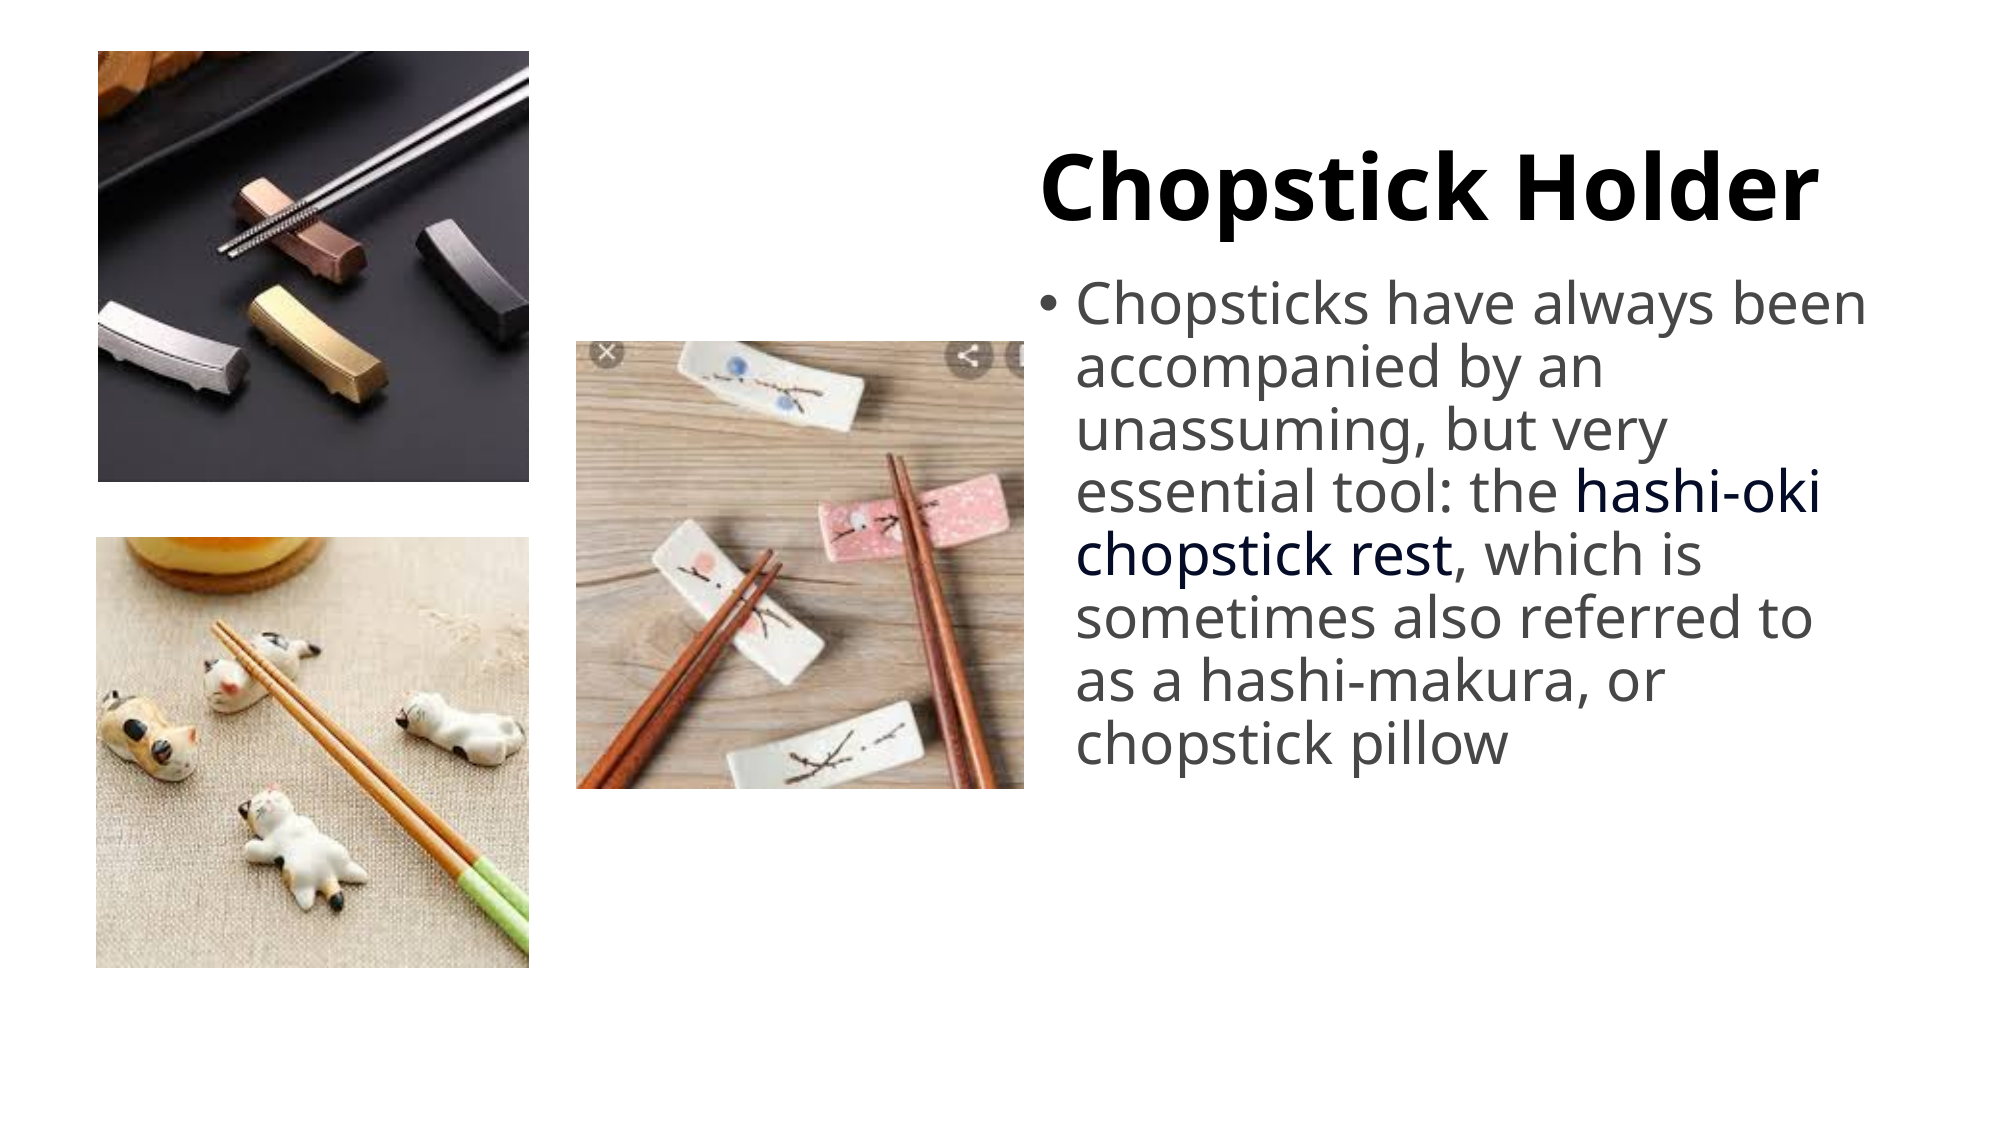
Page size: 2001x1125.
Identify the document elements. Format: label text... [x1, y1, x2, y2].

list Chopsticks have always been accompanied by an unassuming, but very essential tool: the hashi-oki chopstick rest, which is sometimes also referred to as a hashi-makura, or chopstick pillow [1023, 266, 1902, 1020]
picture [96, 537, 529, 968]
picture [98, 51, 529, 482]
title Chopstick Holder [1023, 82, 1932, 300]
picture [576, 341, 1024, 789]
